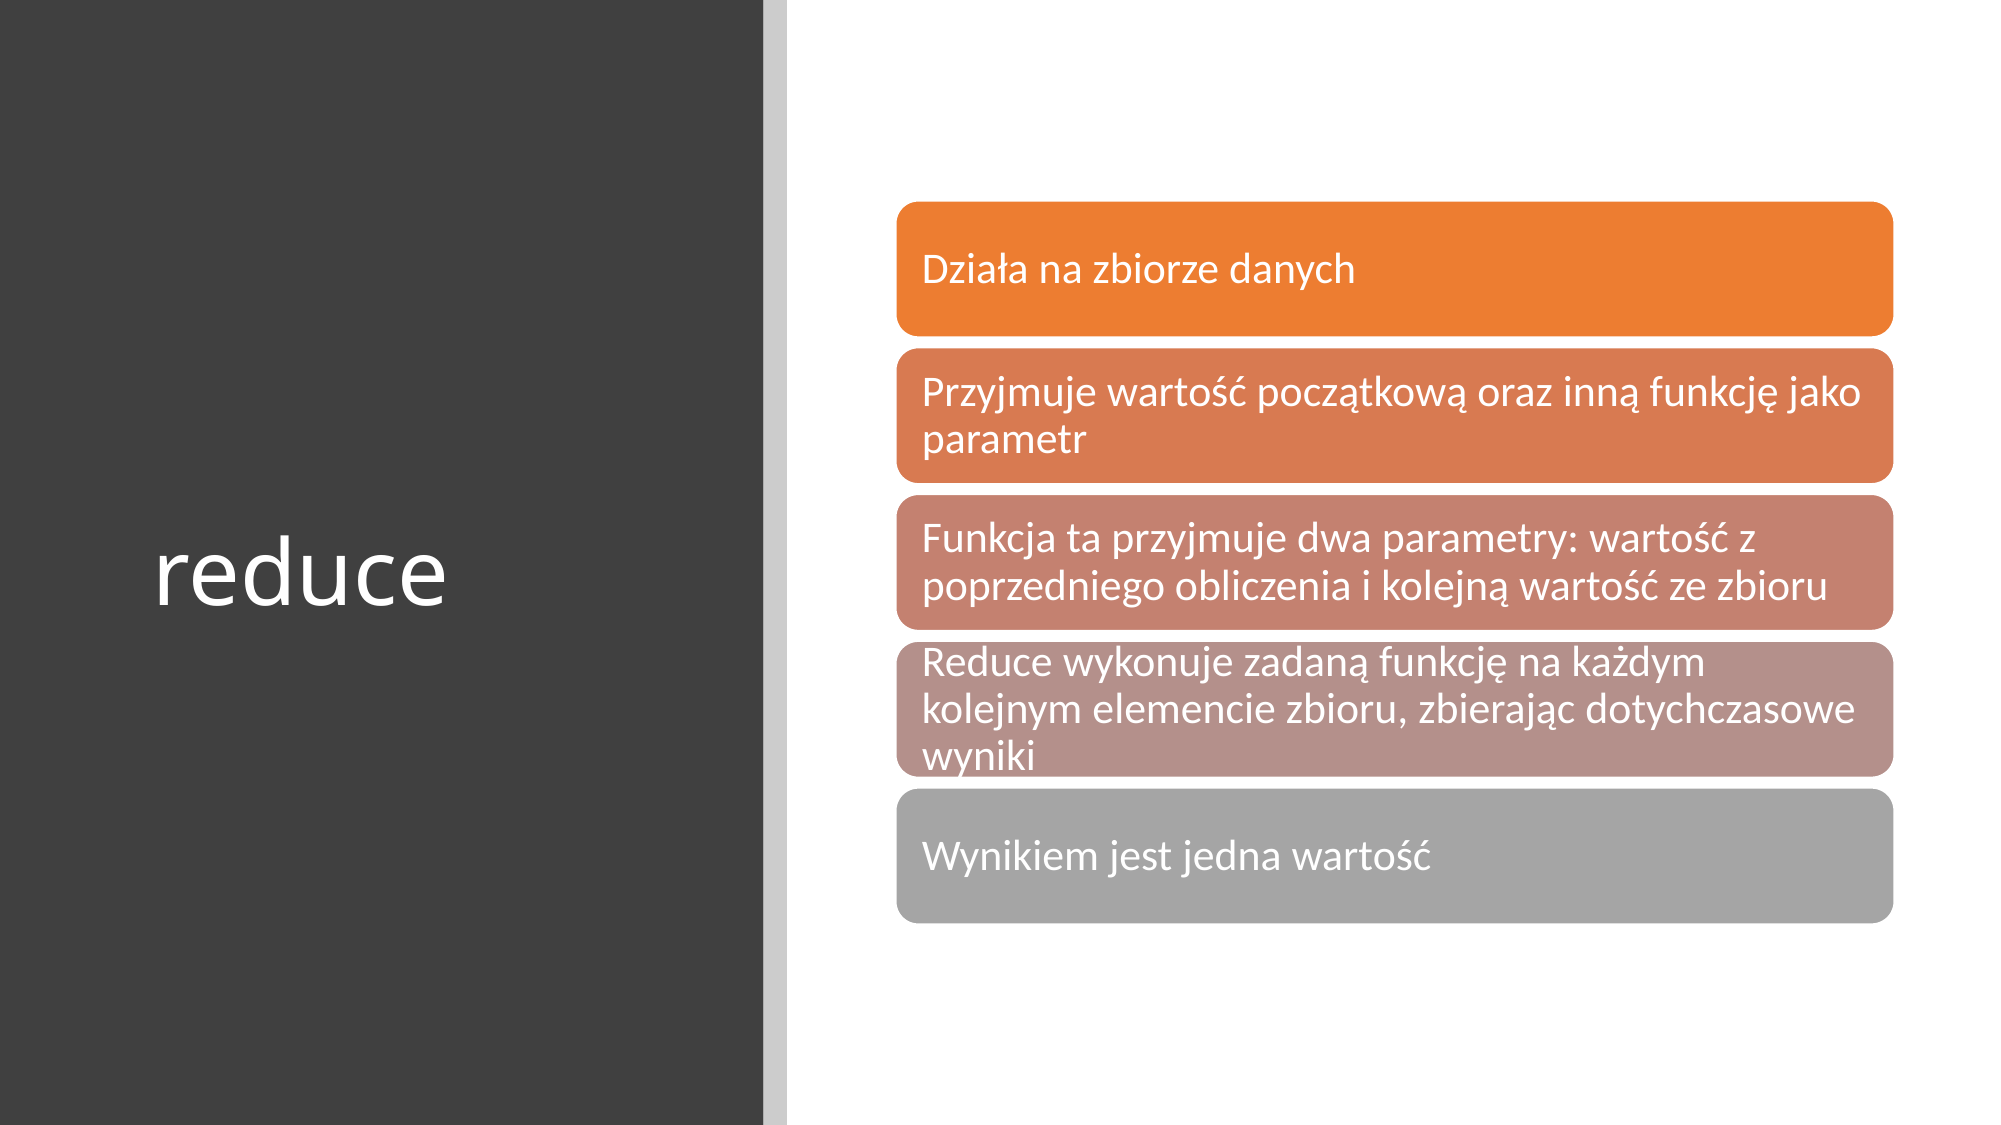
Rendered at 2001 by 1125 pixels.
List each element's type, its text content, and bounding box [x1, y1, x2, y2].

text_box [762, 0, 788, 1125]
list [895, 105, 1895, 1020]
title reduce [137, 133, 685, 1020]
text_box [0, 0, 762, 1125]
